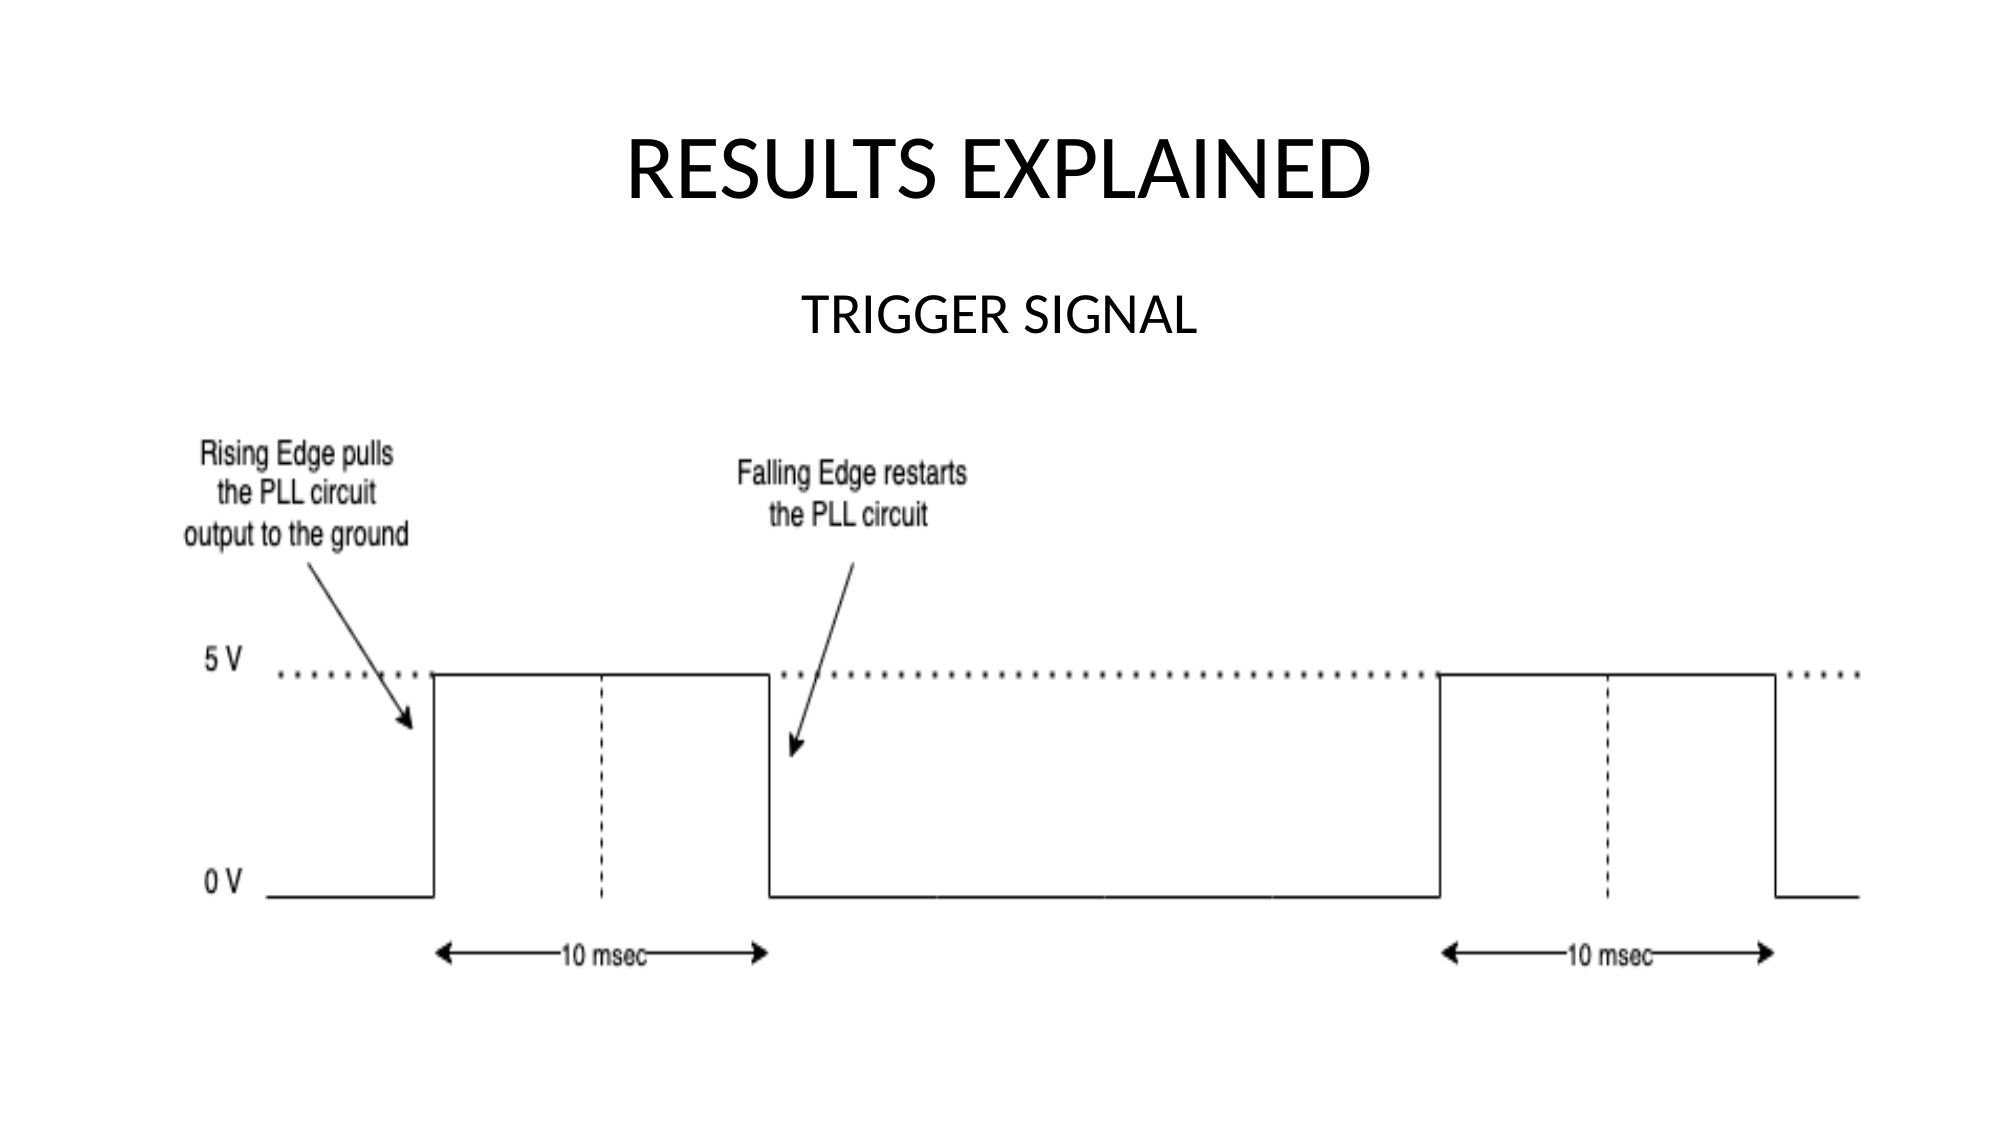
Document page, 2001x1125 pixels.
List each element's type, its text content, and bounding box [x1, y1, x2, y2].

title RESULTS EXPLAINED [137, 59, 1863, 278]
text_box TRIGGER SIGNAL [727, 256, 1272, 364]
picture [160, 424, 1863, 1008]
